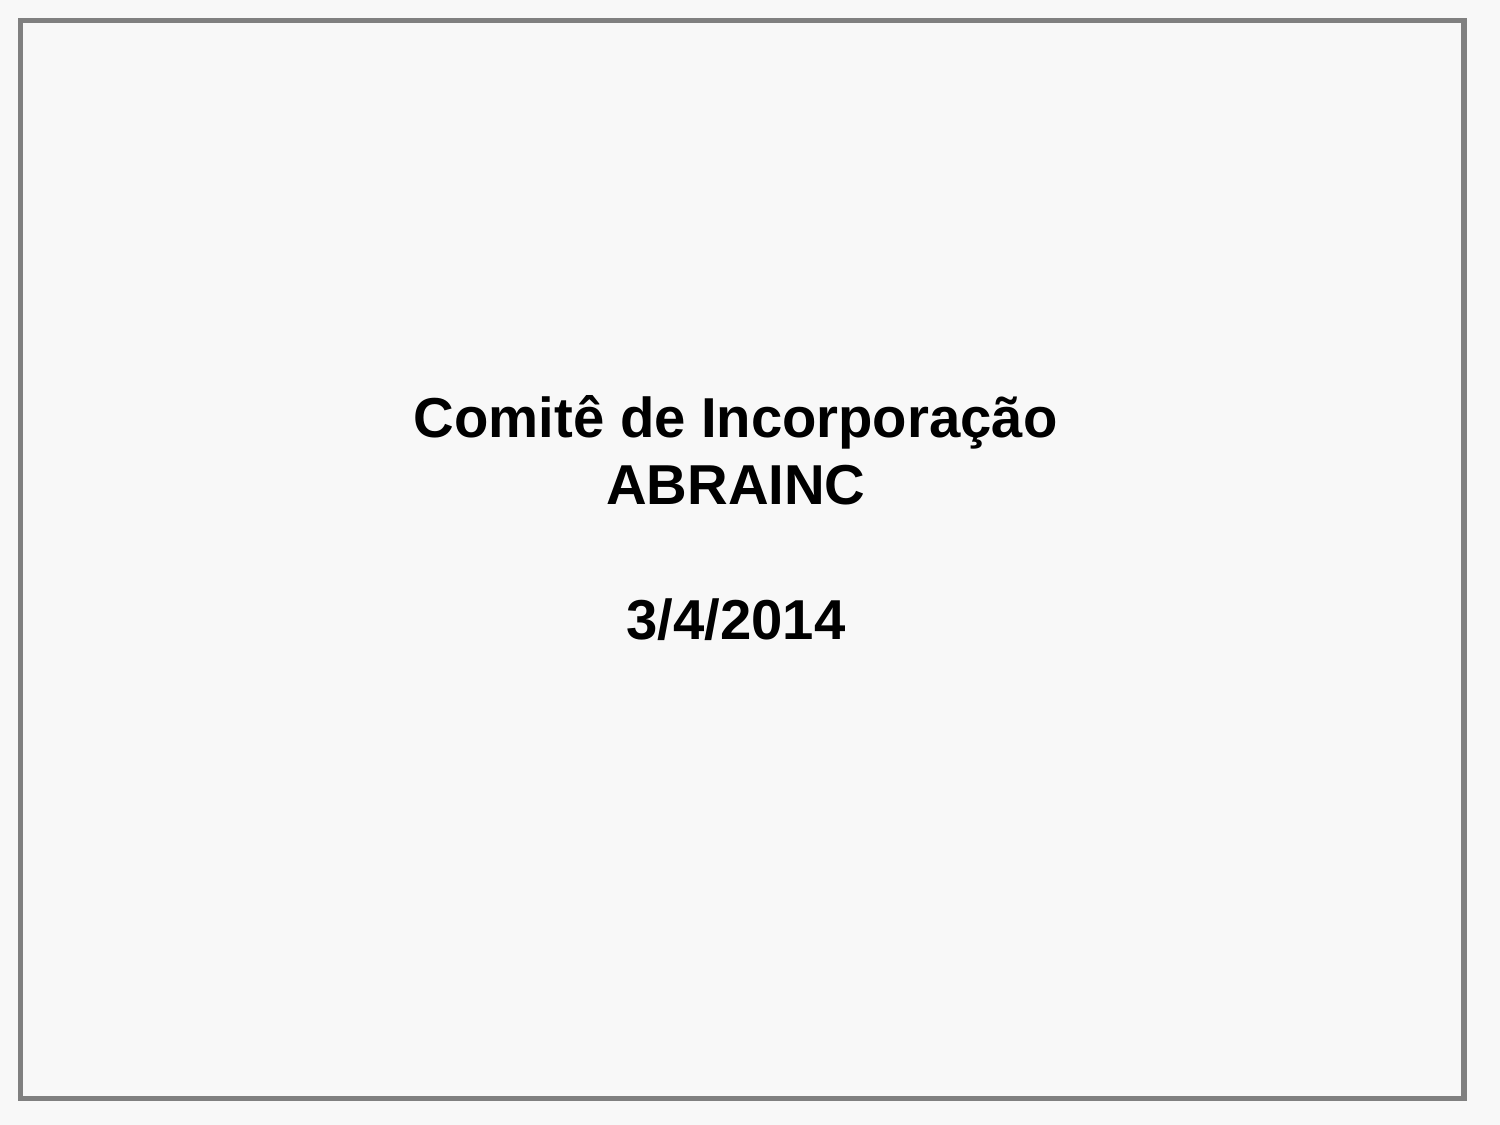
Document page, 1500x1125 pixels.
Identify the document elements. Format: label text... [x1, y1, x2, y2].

text_box [20, 20, 1465, 1099]
text_box Comitê de Incorporação ABRAINC 3/4/2014 [104, 125, 1368, 660]
